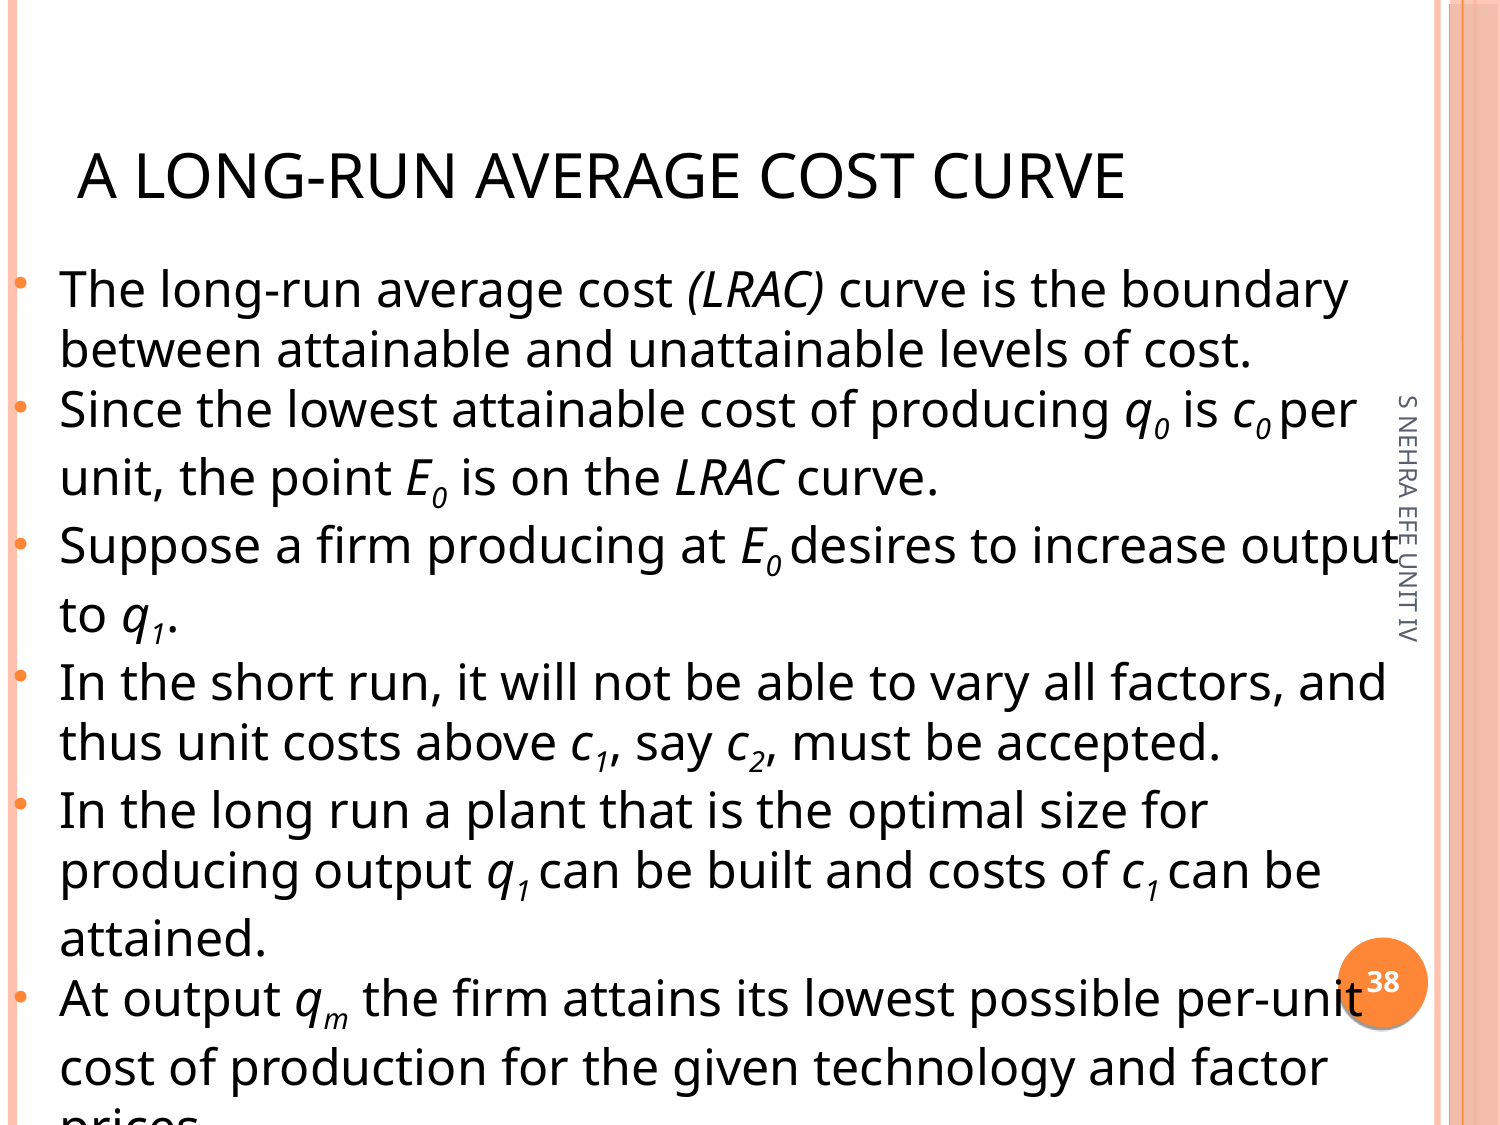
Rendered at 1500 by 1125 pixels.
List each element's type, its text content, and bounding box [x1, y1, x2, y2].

text_box A Long-run Average Cost curve [62, 128, 1440, 219]
text_box S NEHRA EFE UNIT IV [1379, 380, 1440, 906]
text_box The long-run average cost (LRAC) curve is the boundary between attainable and unattainable levels of cost. Since the lowest attainable cost of producing q0 is c0 per unit, the point E0 is on the LRAC curve. Suppose a firm producing at E0 desires to increase output to q1. In the short run, it will not be able to vary all factors, and thus unit costs above c1, say c2, must be accepted. In the long run a plant that is the optimal size for producing output q1 can be built and costs of c1 can be attained. At output qm the firm attains its lowest possible per-unit cost of production for the given technology and factor prices. [0, 249, 1423, 888]
text_box 1 [1333, 940, 1434, 1027]
